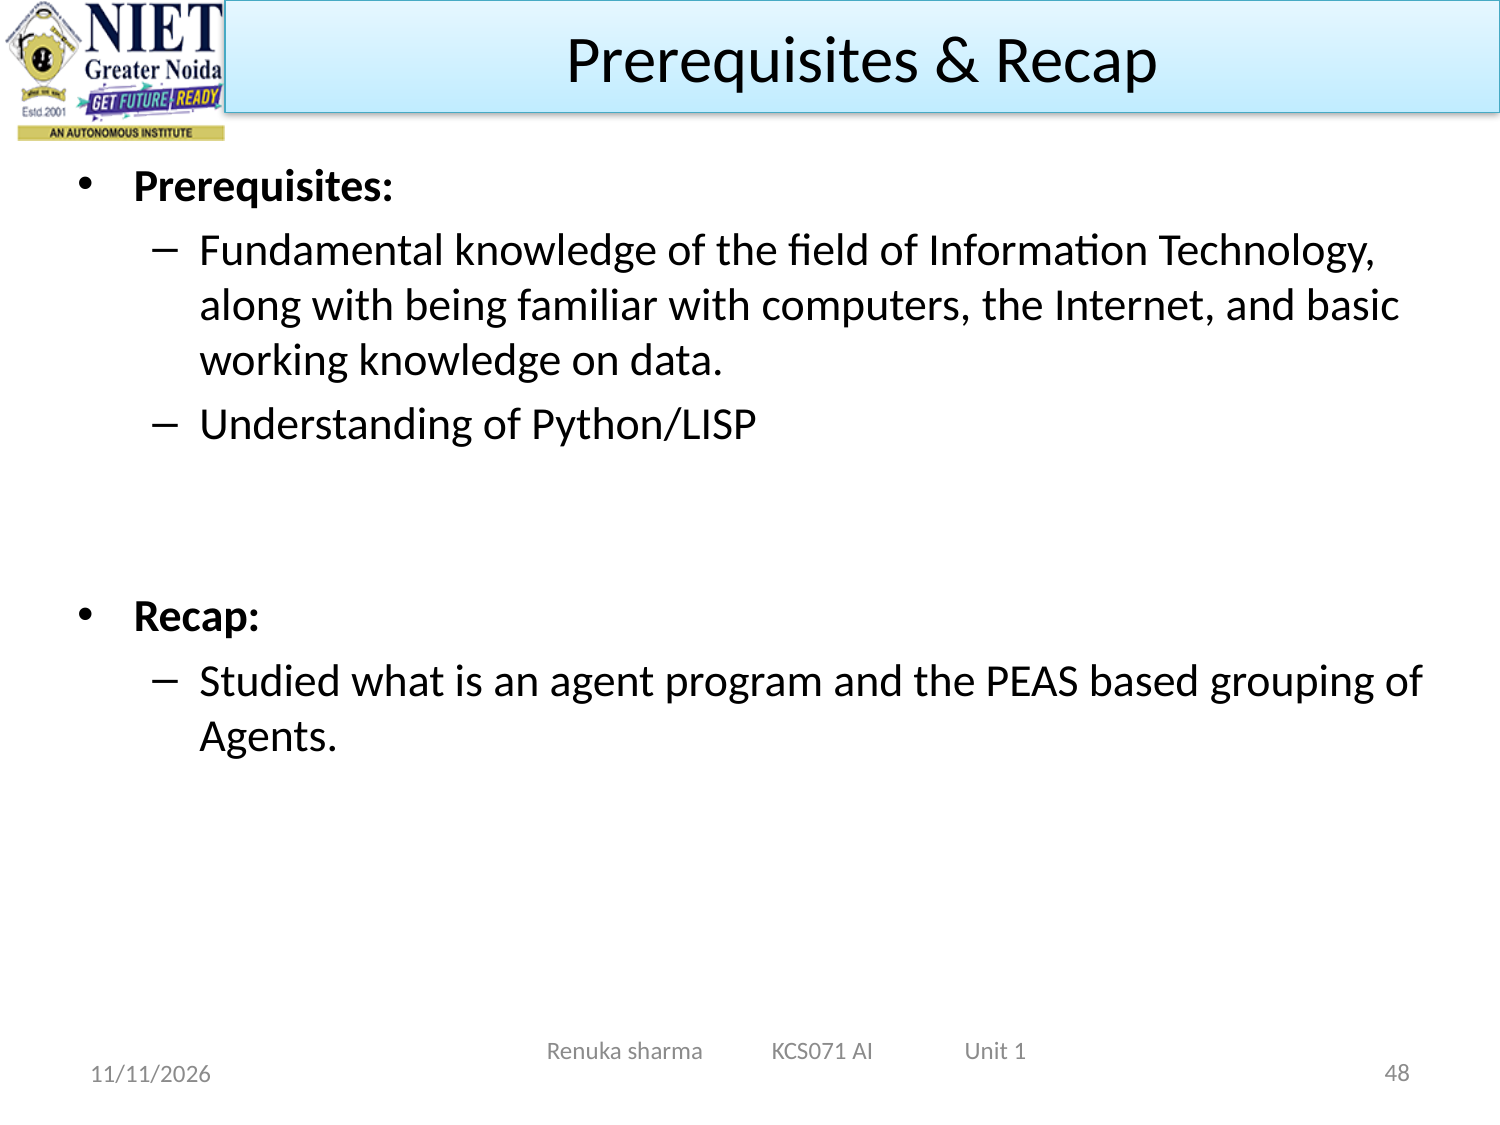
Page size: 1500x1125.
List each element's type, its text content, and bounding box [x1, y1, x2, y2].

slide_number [75, 1042, 425, 1103]
text_box Prerequisites & Recap [226, 0, 1500, 113]
footer Renuka sharma KCS071 AI Unit 1 [375, 1019, 1200, 1080]
slide_number 48 [1074, 1041, 1425, 1102]
picture [5, 0, 226, 141]
list Prerequisites: Fundamental knowledge of the field of Information Technology, along with being familiar with computers, the Internet, and basic working knowledge on data. Understanding of Python/LISP Recap: Studied what is an agent program and the PEAS based grouping of Agents. [62, 147, 1459, 1059]
